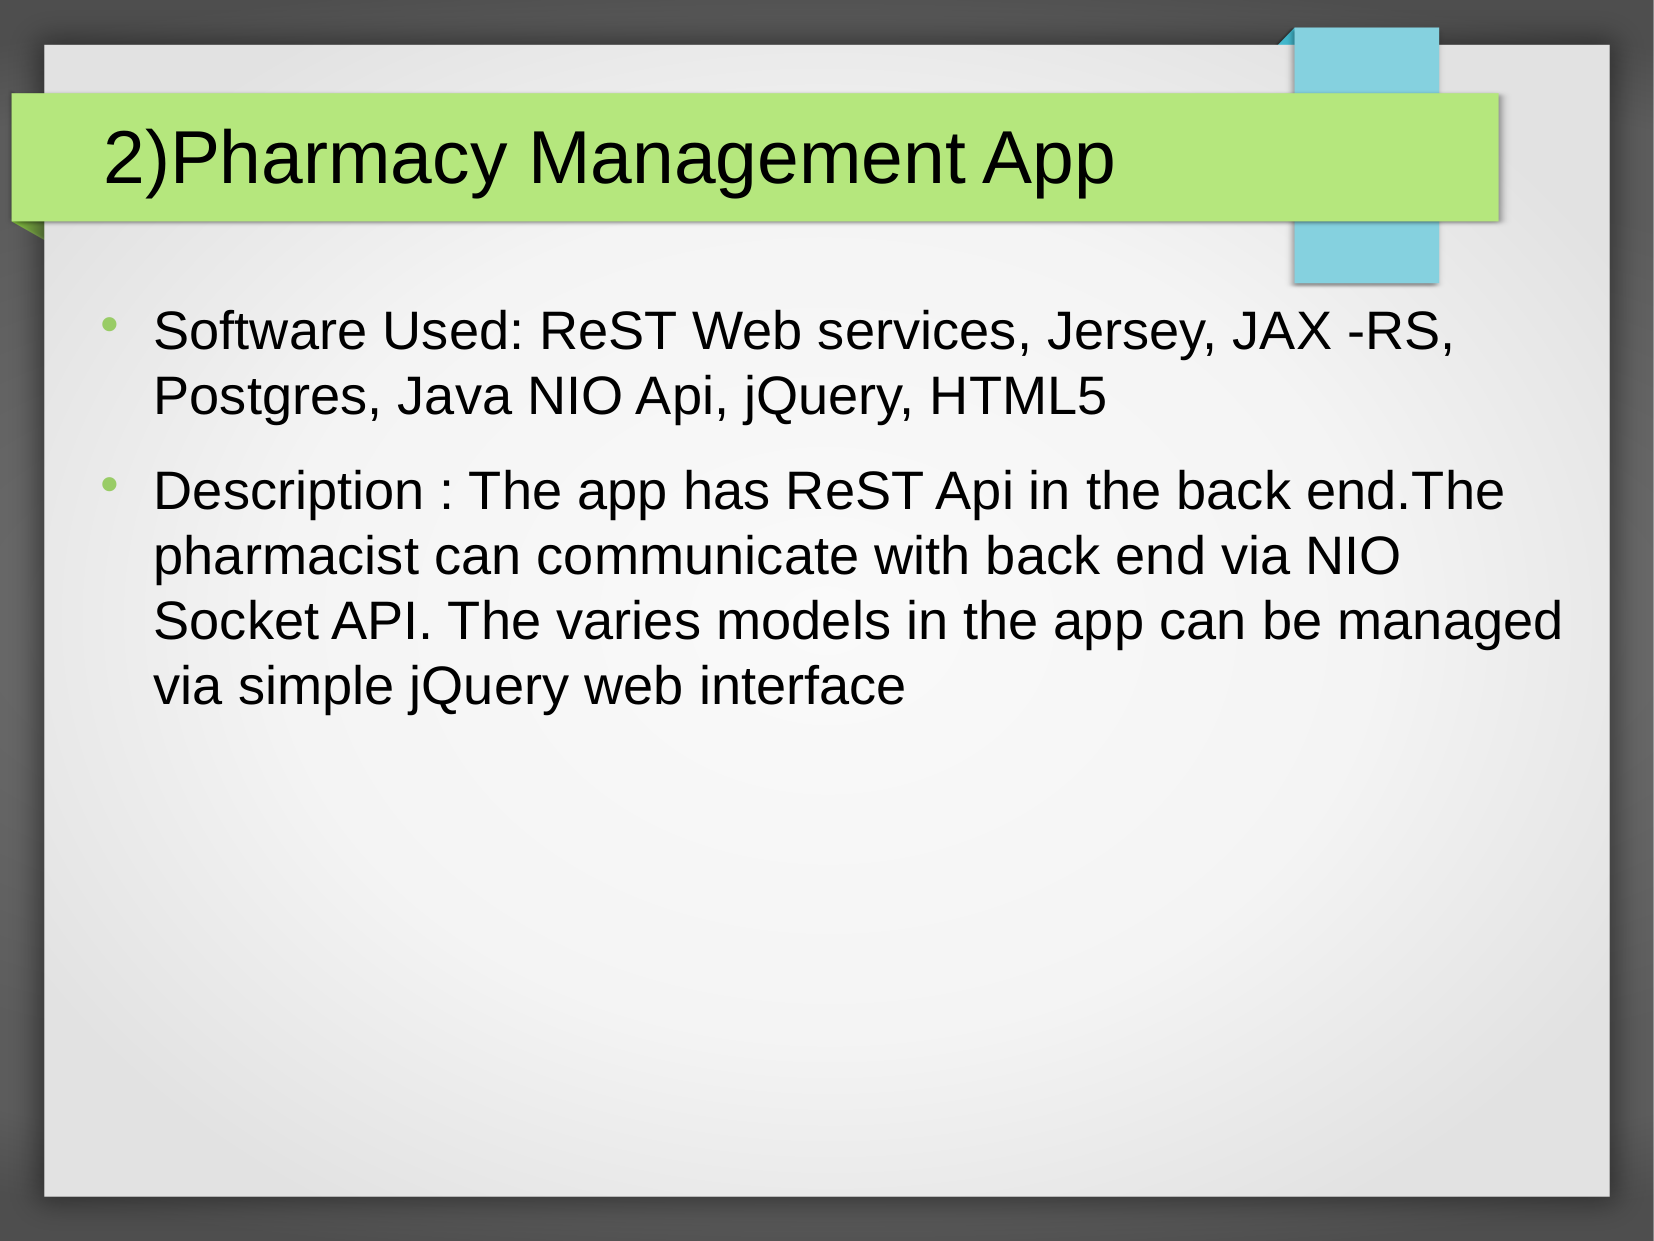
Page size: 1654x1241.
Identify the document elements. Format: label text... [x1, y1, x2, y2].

picture [0, 0, 1654, 1241]
text_box 2)Pharmacy Management App [82, 94, 1264, 213]
text_box Software Used: ReST Web services, Jersey, JAX -RS, Postgres, Java NIO Api, jQuery, HTML5 Description : The app has ReST Api in the back end.The pharmacist can communicate with back end via NIO Socket API. The varies models in the app can be managed via simple jQuery web interface [82, 295, 1571, 1015]
